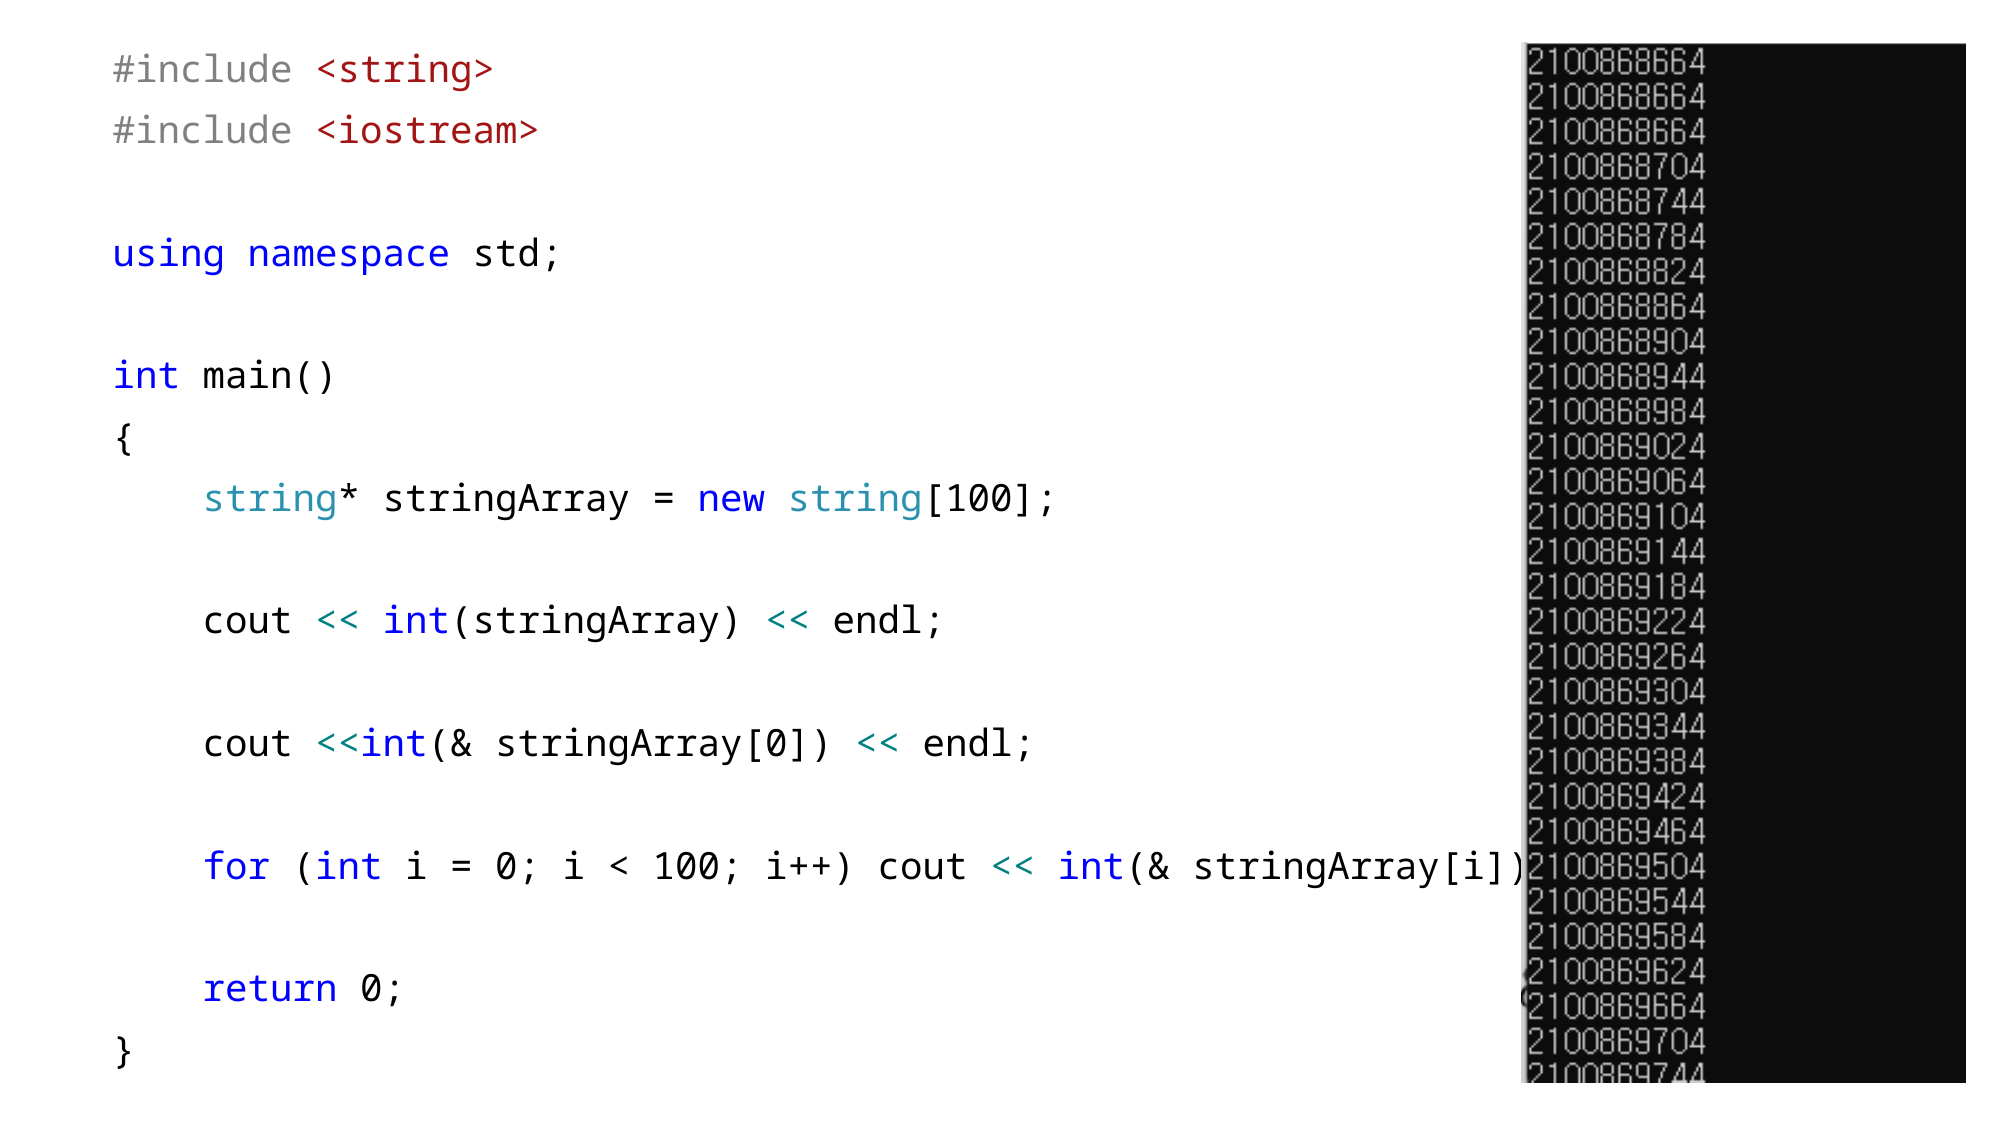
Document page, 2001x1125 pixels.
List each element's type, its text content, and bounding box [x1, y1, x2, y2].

picture [1521, 42, 1966, 1083]
list #include <string> #include <iostream> using namespace std; int main() { string* stringArray = new string[100]; cout << int(stringArray) << endl; cout <<int(& stringArray[0]) << endl; for (int i = 0; i < 100; i++) cout << int(& stringArray[i]) << endl; return 0; } [97, 42, 1521, 1083]
